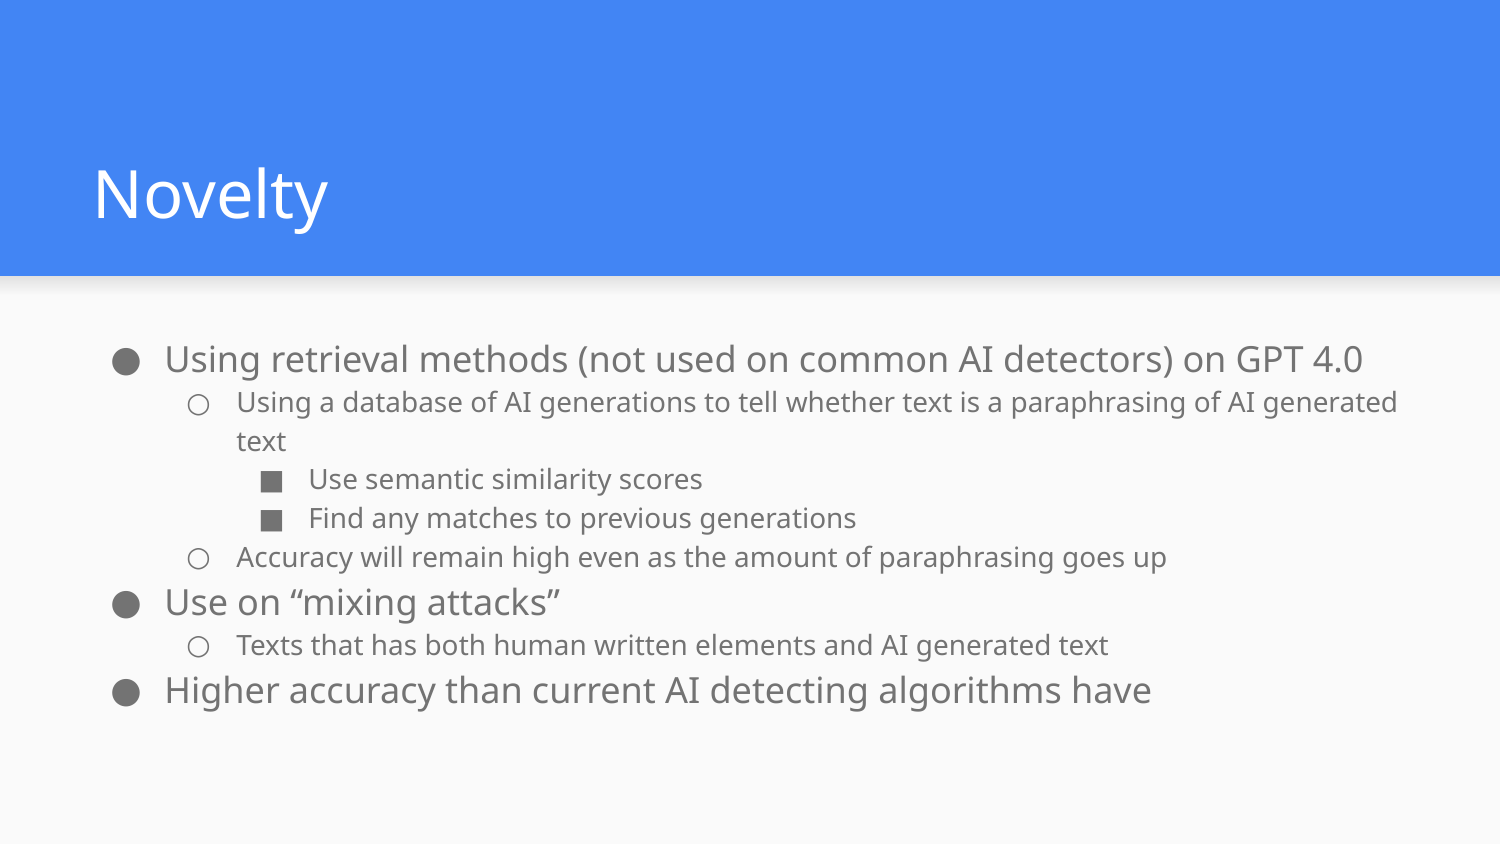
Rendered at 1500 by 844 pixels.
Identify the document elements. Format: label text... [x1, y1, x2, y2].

list Using retrieval methods (not used on common AI detectors) on GPT 4.0 Using a database of AI generations to tell whether text is a paraphrasing of AI generated text Use semantic similarity scores Find any matches to previous generations Accuracy will remain high even as the amount of paraphrasing goes up Use on “mixing attacks” Texts that has both human written elements and AI generated text Higher accuracy than current AI detecting algorithms have [77, 314, 1427, 760]
title Novelty [77, 121, 1427, 248]
